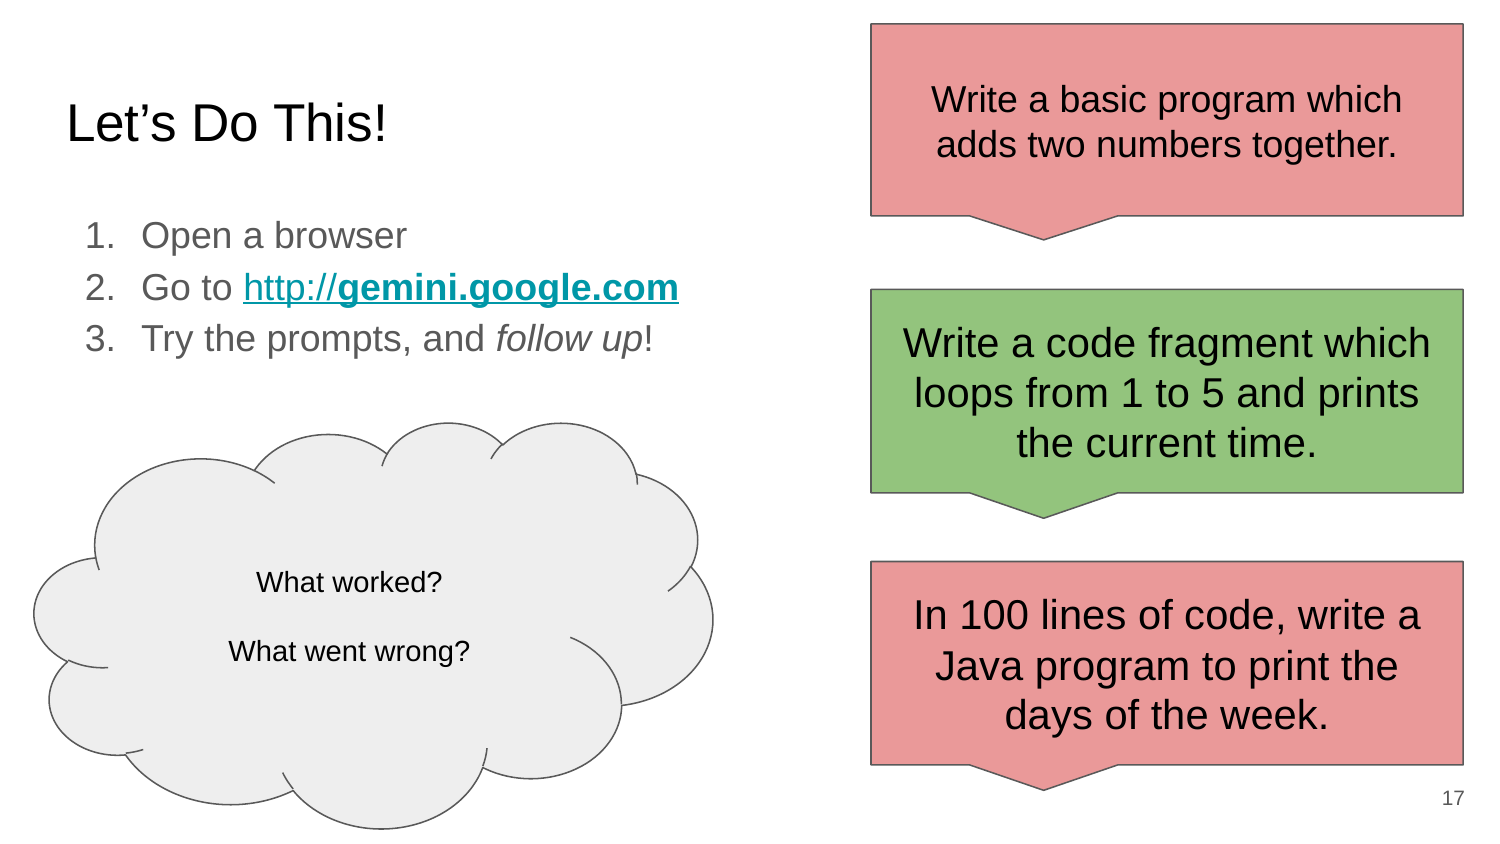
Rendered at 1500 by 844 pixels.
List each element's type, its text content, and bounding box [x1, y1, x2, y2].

list Open a browser Go to http://gemini.google.com Try the prompts, and follow up! [51, 189, 713, 438]
text_box In 100 lines of code, write a Java program to print the days of the week. [871, 561, 1464, 791]
text_box What worked? What went wrong? [33, 423, 713, 830]
text_box Write a code fragment which loops from 1 to 5 and prints the current time. [871, 289, 1464, 519]
text_box Write a basic program which adds two numbers together. [871, 23, 1464, 240]
slide_number ‹#› [1389, 764, 1480, 830]
title Let’s Do This! [51, 72, 871, 167]
